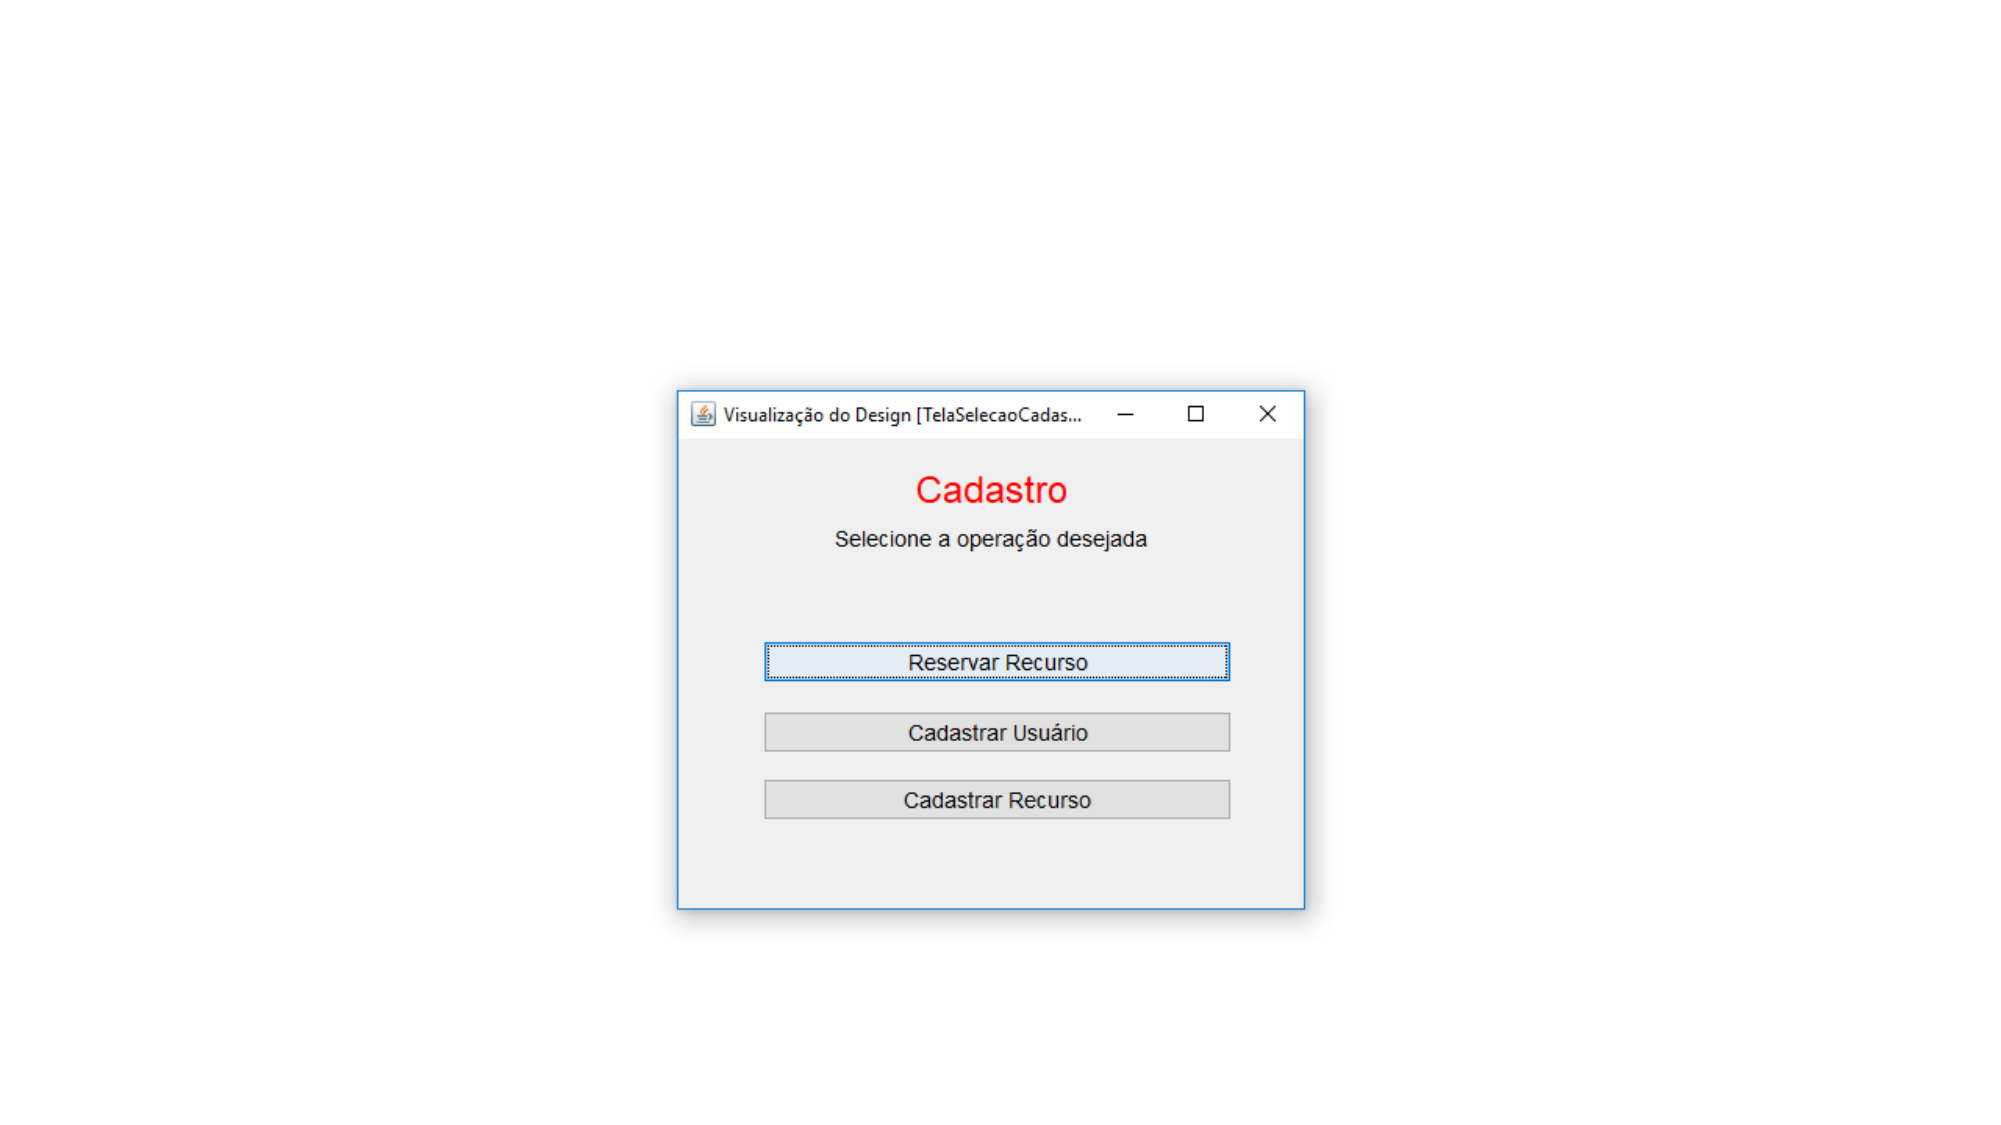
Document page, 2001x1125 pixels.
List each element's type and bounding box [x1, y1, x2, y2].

list [634, 356, 1365, 957]
